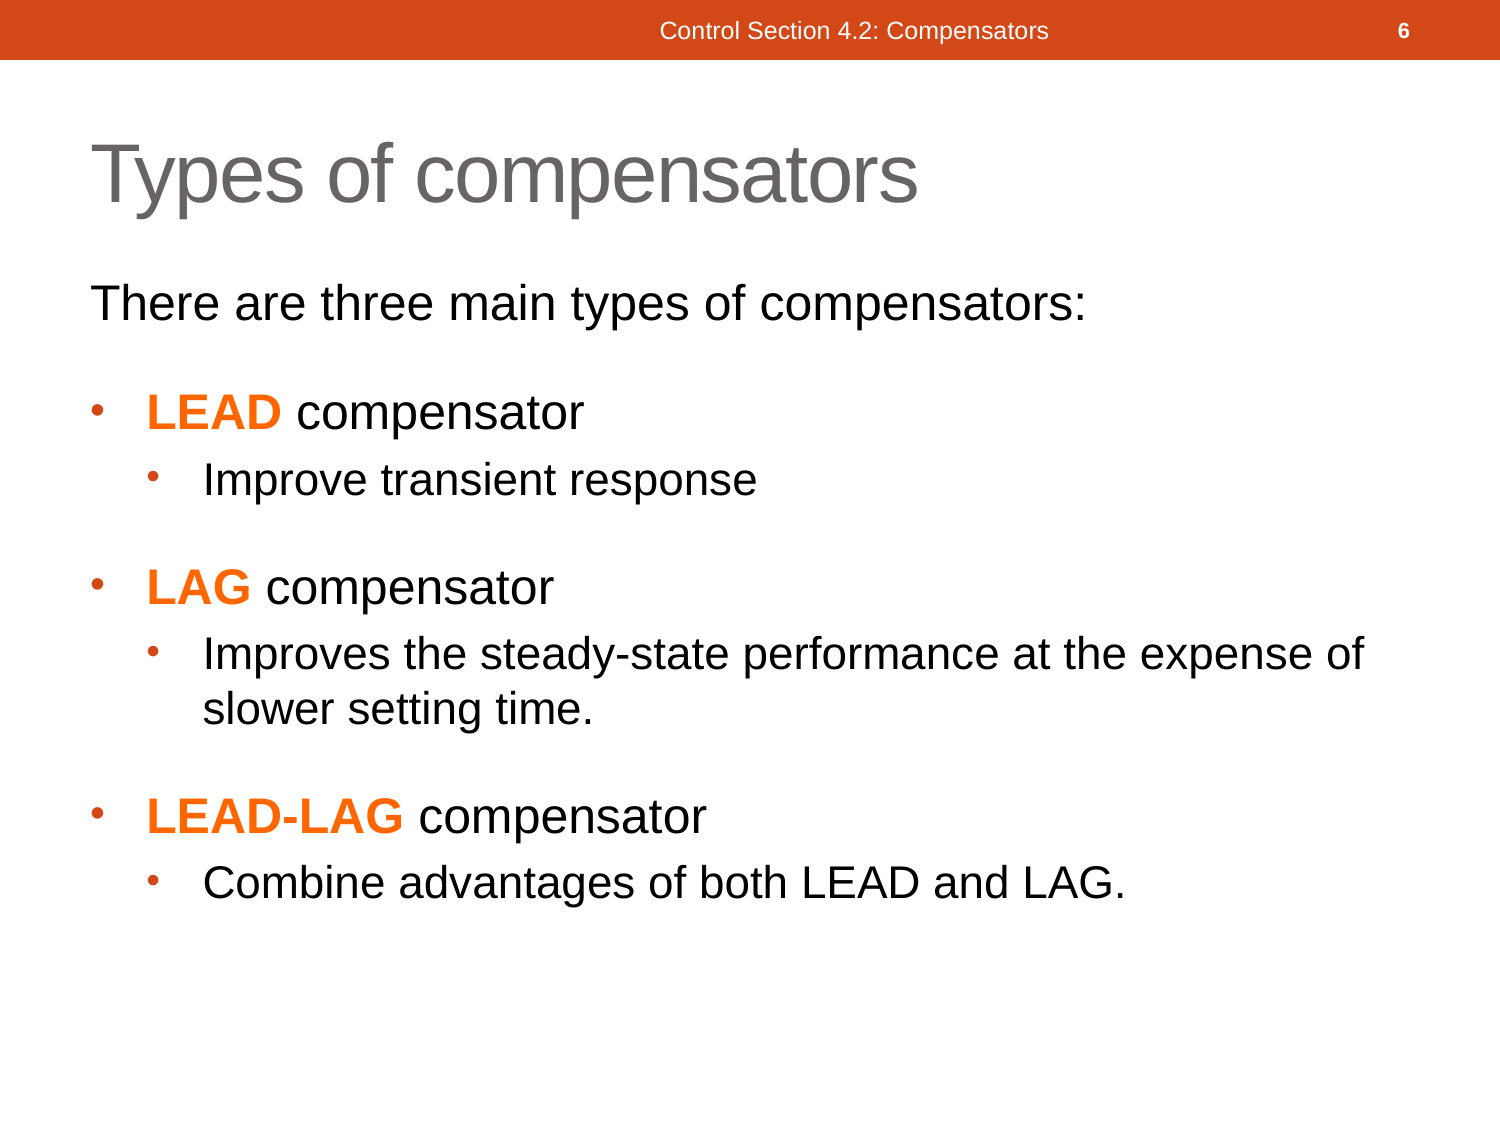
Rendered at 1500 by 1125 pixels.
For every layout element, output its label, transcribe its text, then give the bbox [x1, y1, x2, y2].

list There are three main types of compensators: LEAD compensator Improve transient response LAG compensator Improves the steady-state performance at the expense of slower setting time. LEAD-LAG compensator Combine advantages of both LEAD and LAG. [75, 262, 1425, 1063]
title Types of compensators [75, 87, 1425, 250]
footer Control Section 4.2: Compensators [346, 3, 1297, 57]
slide_number 6 [1297, 3, 1425, 57]
